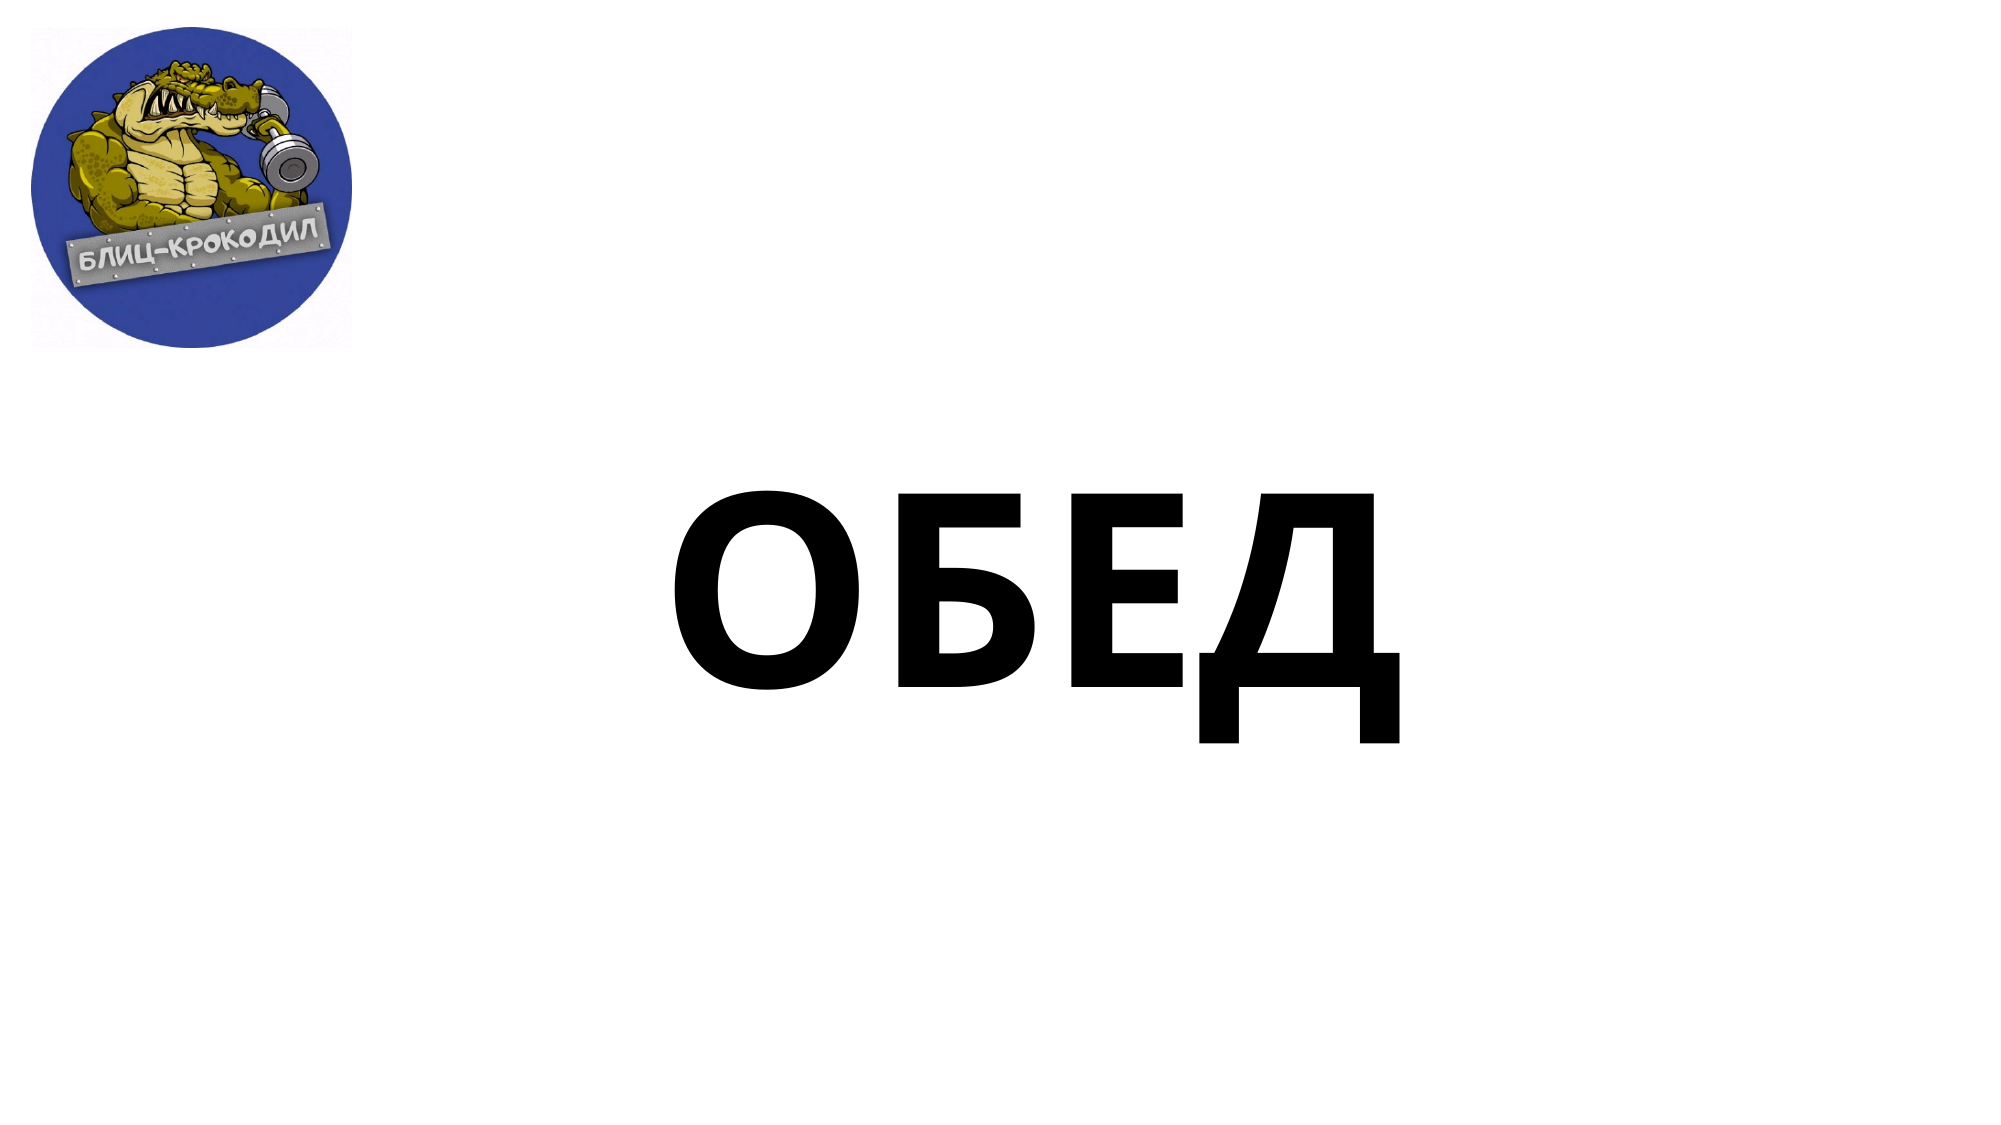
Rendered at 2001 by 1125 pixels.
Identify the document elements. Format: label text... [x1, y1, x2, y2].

title ОБЕД [282, 361, 1783, 754]
picture [31, 27, 352, 348]
